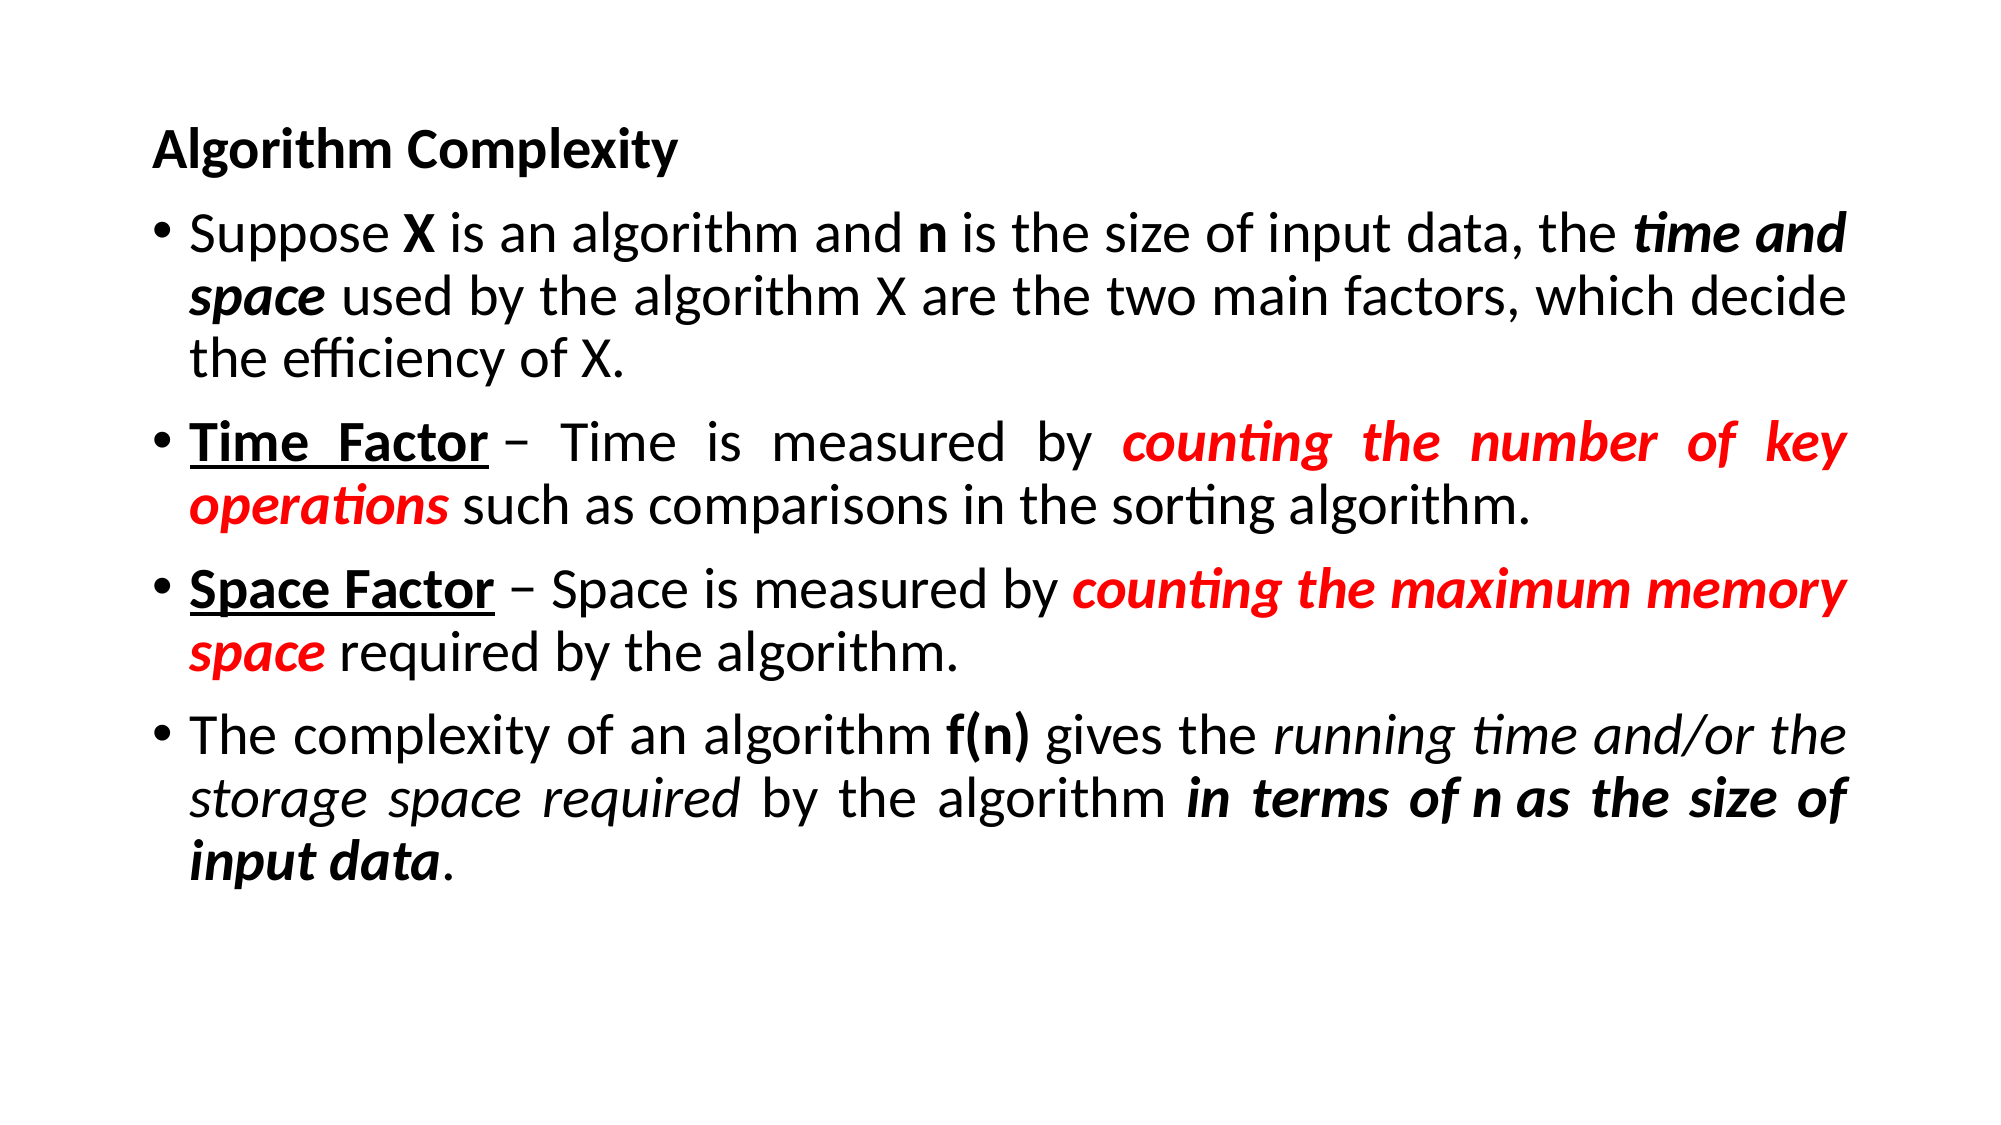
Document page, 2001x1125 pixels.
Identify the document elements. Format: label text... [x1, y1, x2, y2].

list Algorithm Complexity Suppose X is an algorithm and n is the size of input data, the time and space used by the algorithm X are the two main factors, which decide the efficiency of X. Time Factor − Time is measured by counting the number of key operations such as comparisons in the sorting algorithm. Space Factor − Space is measured by counting the maximum memory space required by the algorithm. The complexity of an algorithm f(n) gives the running time and/or the storage space required by the algorithm in terms of n as the size of input data. [137, 110, 1863, 1014]
